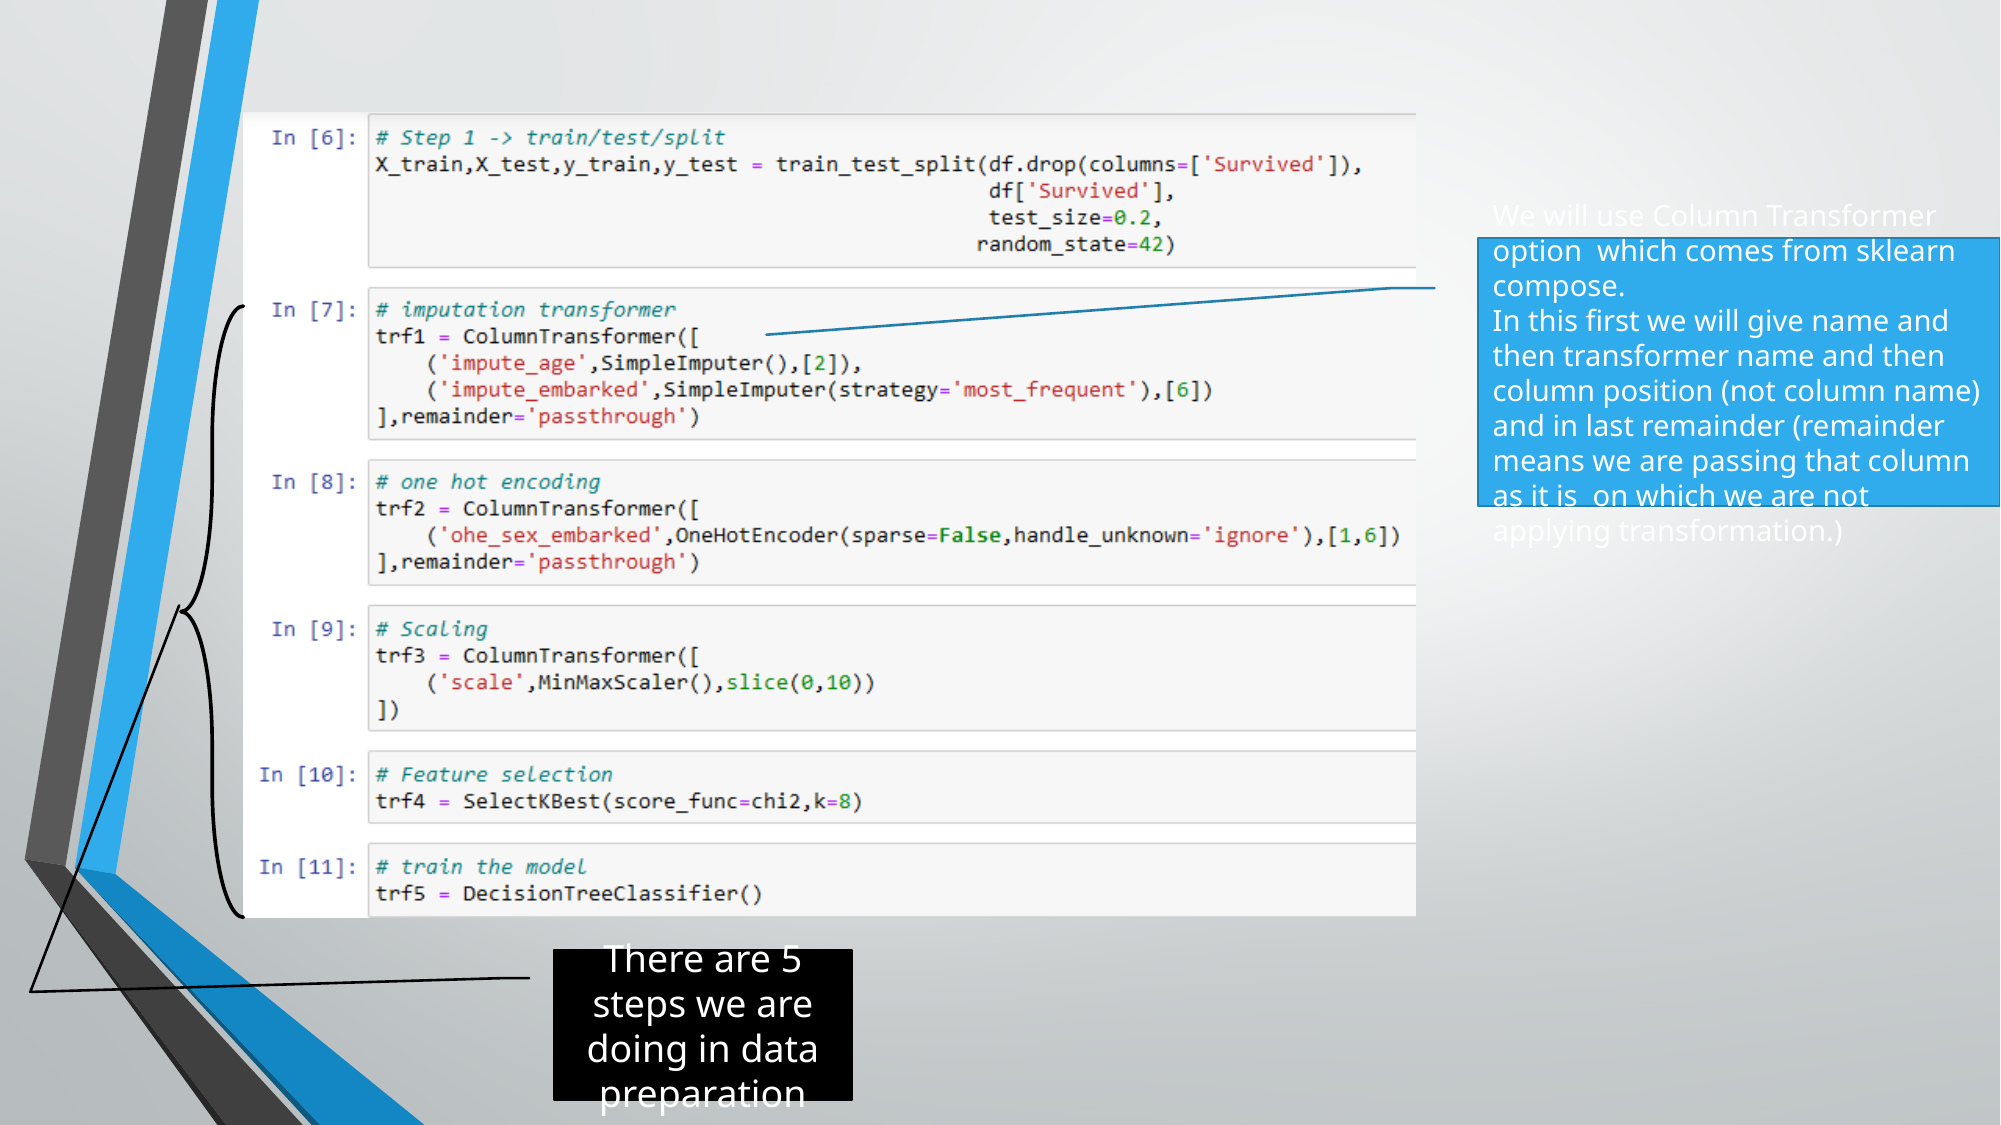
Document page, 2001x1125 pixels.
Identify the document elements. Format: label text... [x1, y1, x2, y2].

text_box There are 5 steps we are doing in data preparation [553, 949, 853, 1101]
text_box We will use Column Transformer option which comes from sklearn compose. In this first we will give name and then transformer name and then column position (not column name) and in last remainder (remainder means we are passing that column as it is on which we are not applying transformation.) [1477, 237, 2000, 507]
picture [243, 112, 1416, 918]
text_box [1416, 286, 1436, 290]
text_box [179, 304, 245, 920]
text_box There are 5 steps we are doing in data preparation [29, 604, 531, 994]
